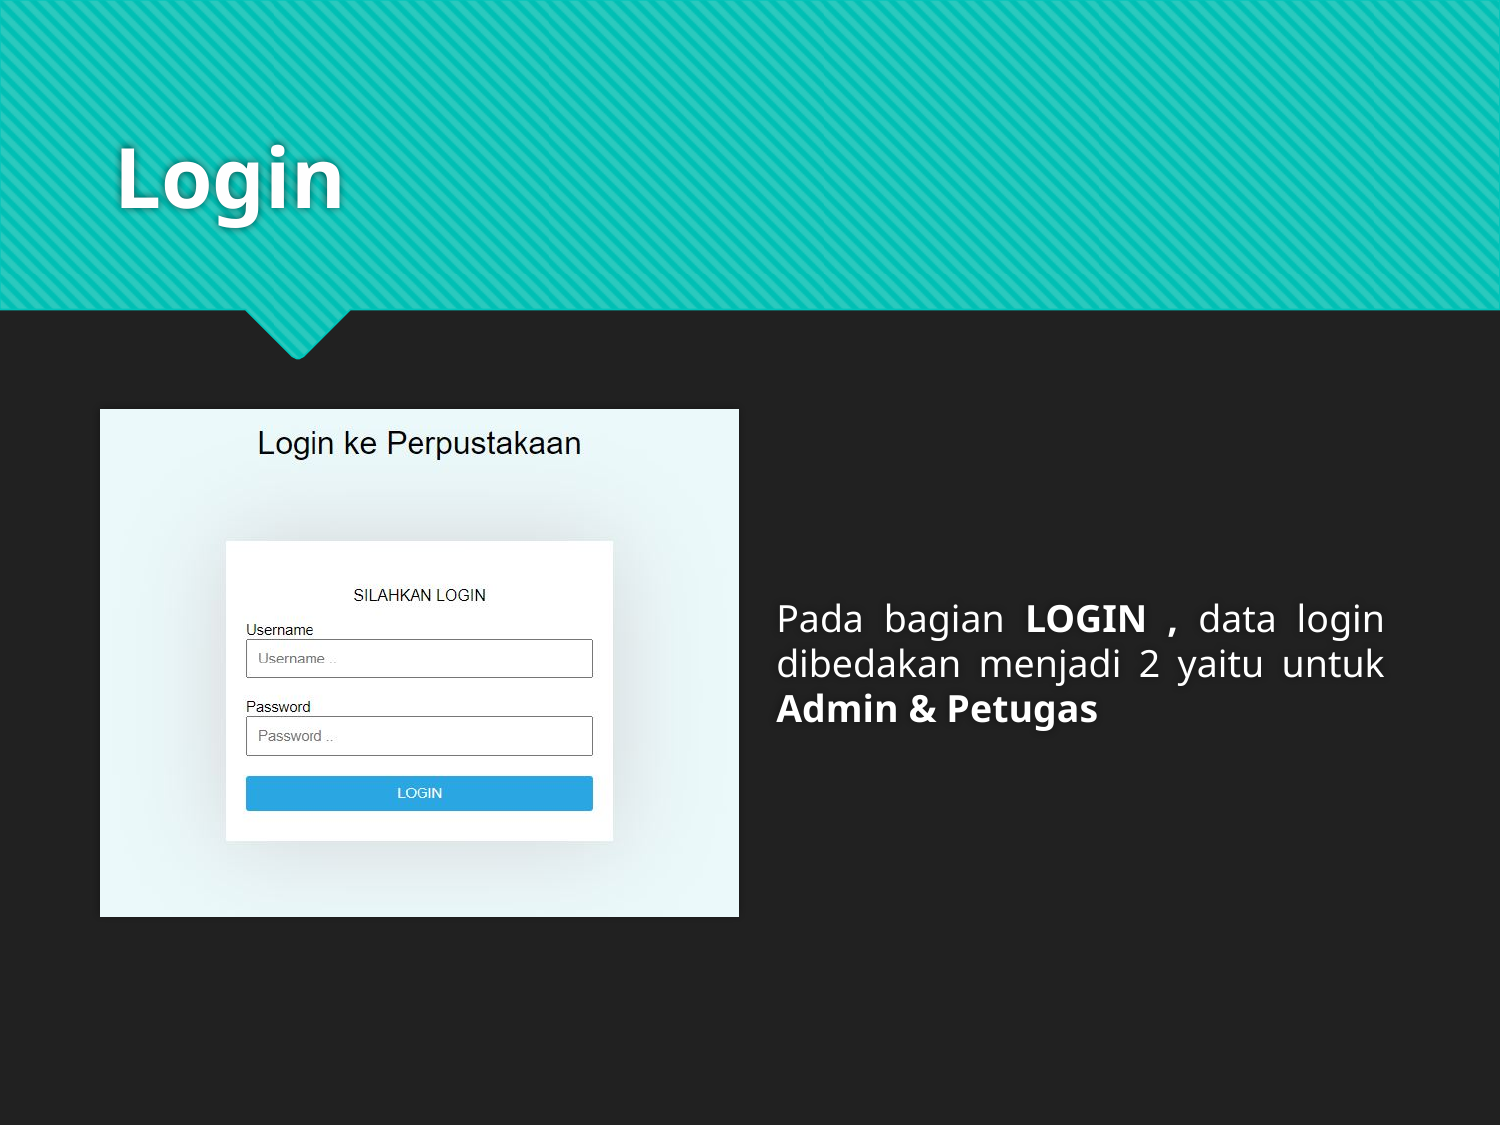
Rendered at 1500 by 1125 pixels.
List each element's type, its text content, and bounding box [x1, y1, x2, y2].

title Login [99, 73, 1401, 233]
list Pada bagian LOGIN , data login dibedakan menjadi 2 yaitu untuk Admin & Petugas [761, 364, 1401, 962]
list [100, 409, 739, 917]
